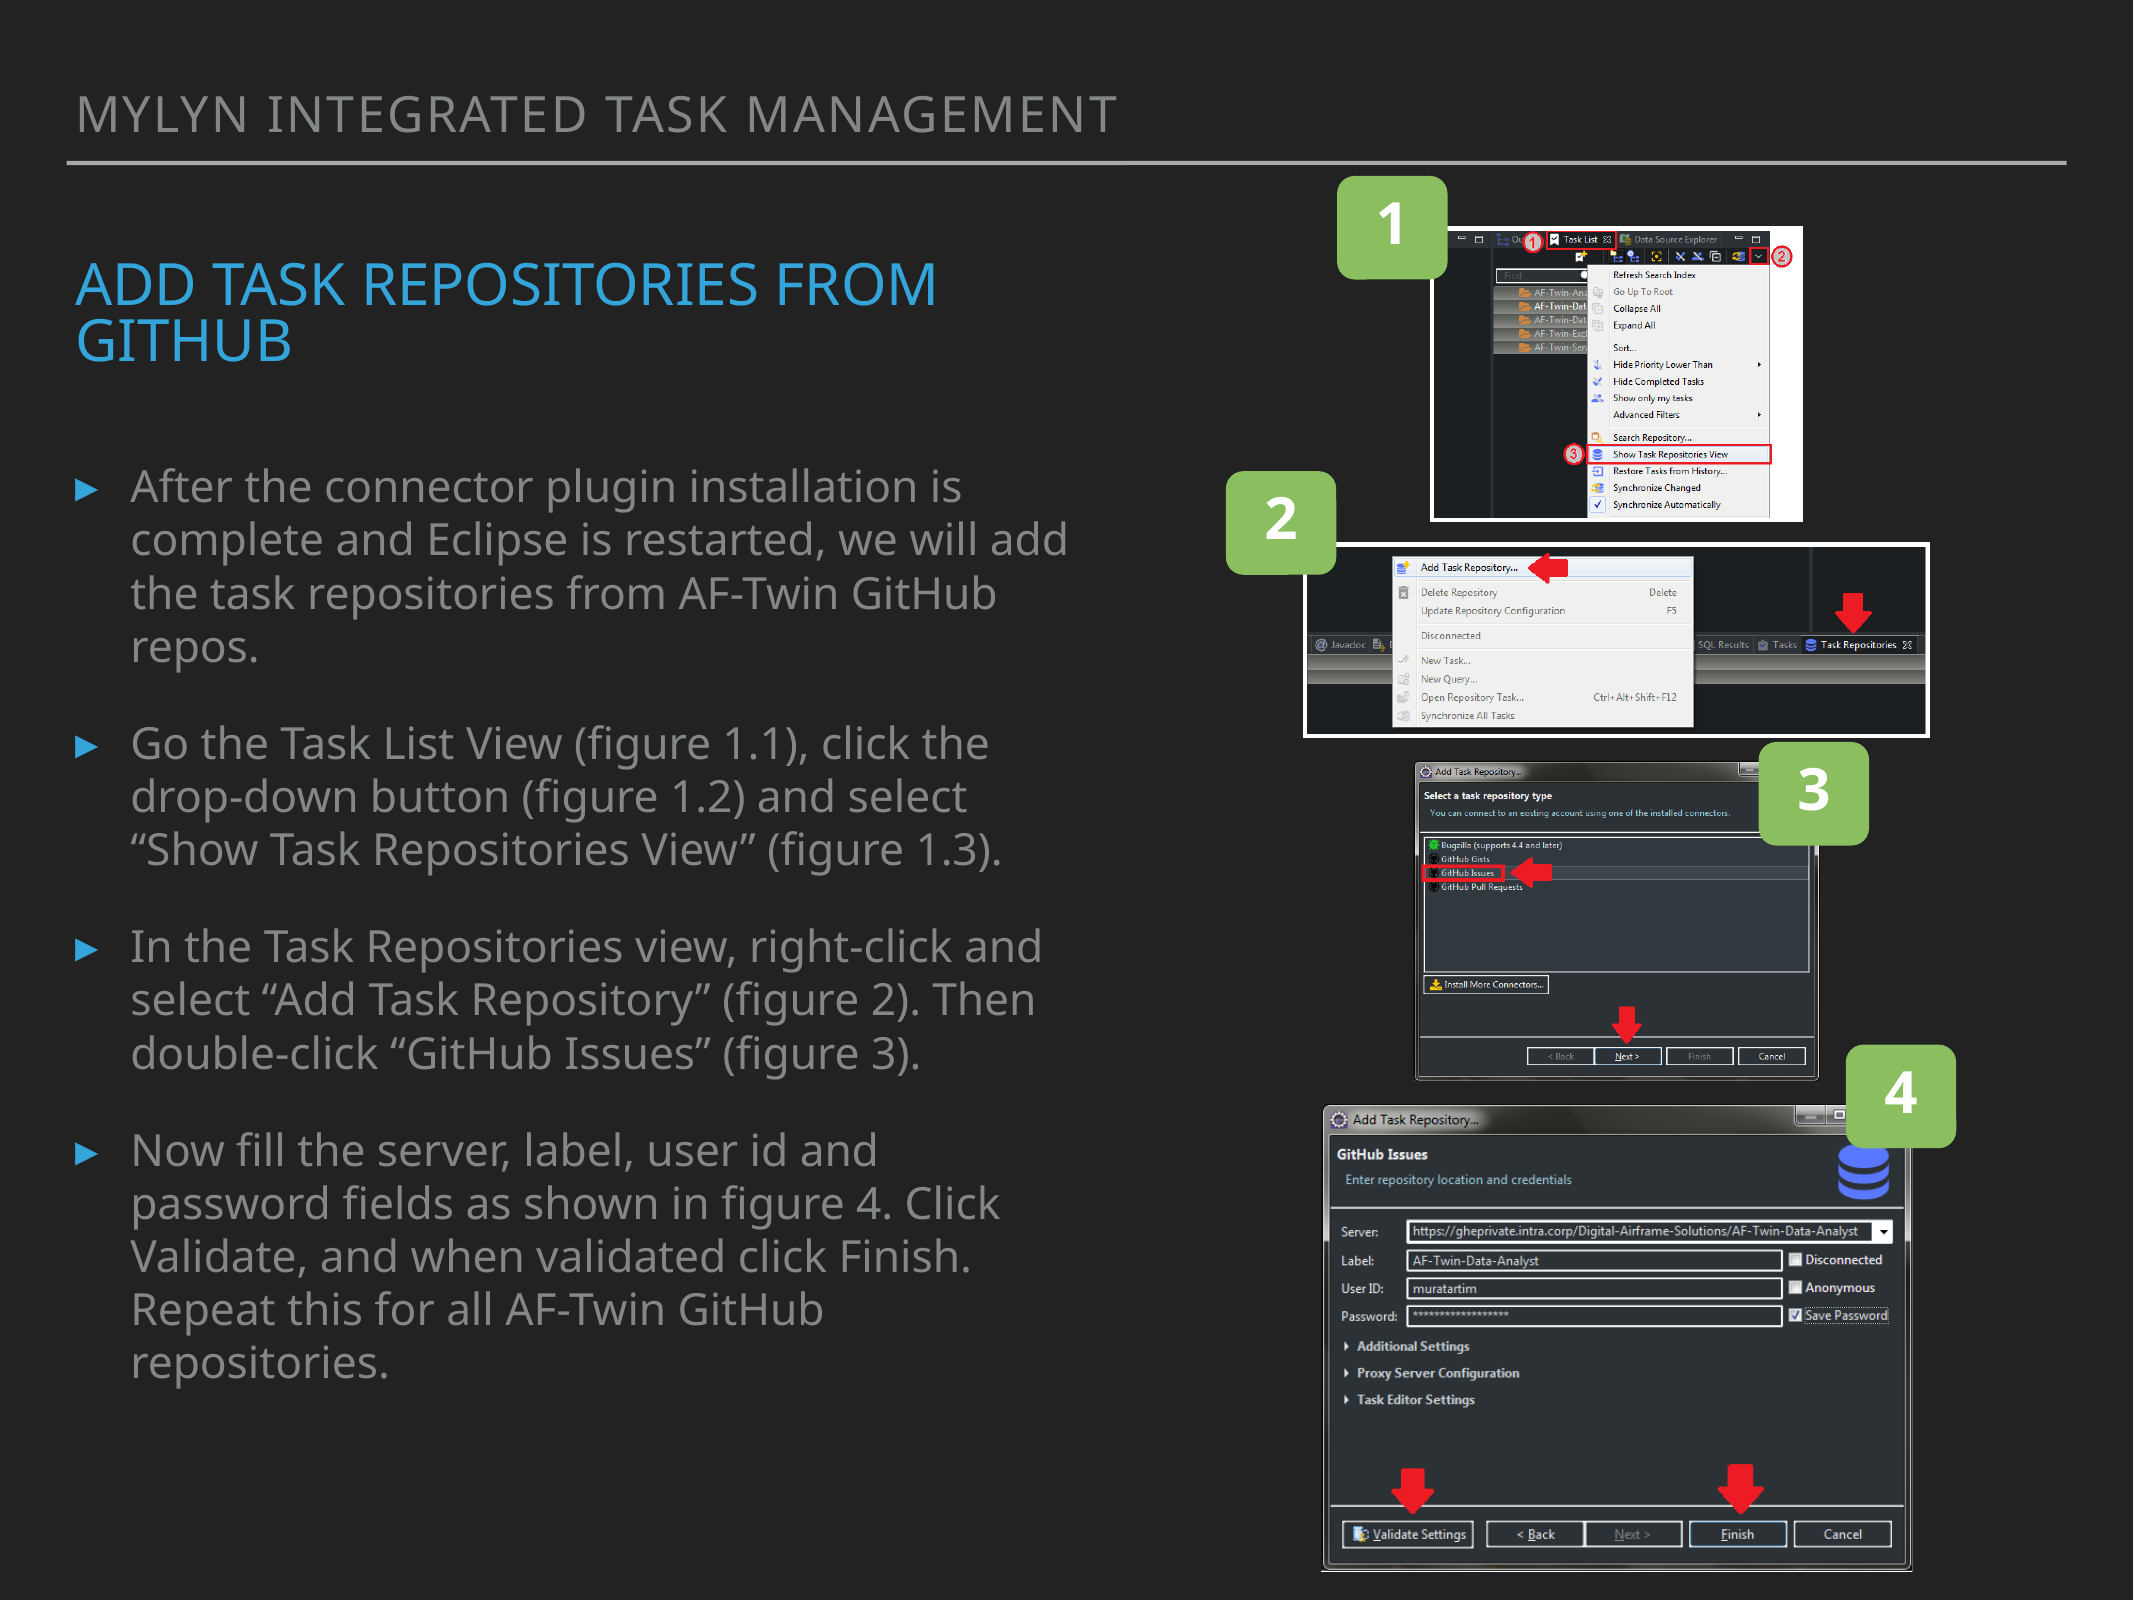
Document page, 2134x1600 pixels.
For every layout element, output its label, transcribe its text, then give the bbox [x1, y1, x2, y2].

picture [1433, 230, 1800, 519]
list After the connector plugin installation is complete and Eclipse is restarted, we will add the task repositories from AF-Twin GitHub repos. Go the Task List View (figure 1.1), click the drop-down button (figure 1.2) and select “Show Task Repositories View” (figure 1.3). In the Task Repositories view, right-click and select “Add Task Repository” (figure 2). Then double-click “GitHub Issues” (figure 3). Now fill the server, label, user id and password fields as shown in figure 4. Click Validate, and when validated click Finish. Repeat this for all AF-Twin GitHub repositories. [66, 449, 1101, 1453]
picture [1320, 1104, 1913, 1572]
title Add task repositories from GitHub [66, 251, 1101, 445]
text_box 1 [1337, 175, 1448, 280]
text_box 4 [1845, 1044, 1957, 1149]
picture [1306, 546, 1927, 735]
list Mylyn Integrated task management [66, 74, 1901, 151]
text_box 3 [1758, 741, 1870, 846]
picture [1413, 759, 1820, 1081]
text_box 2 [1225, 471, 1337, 575]
